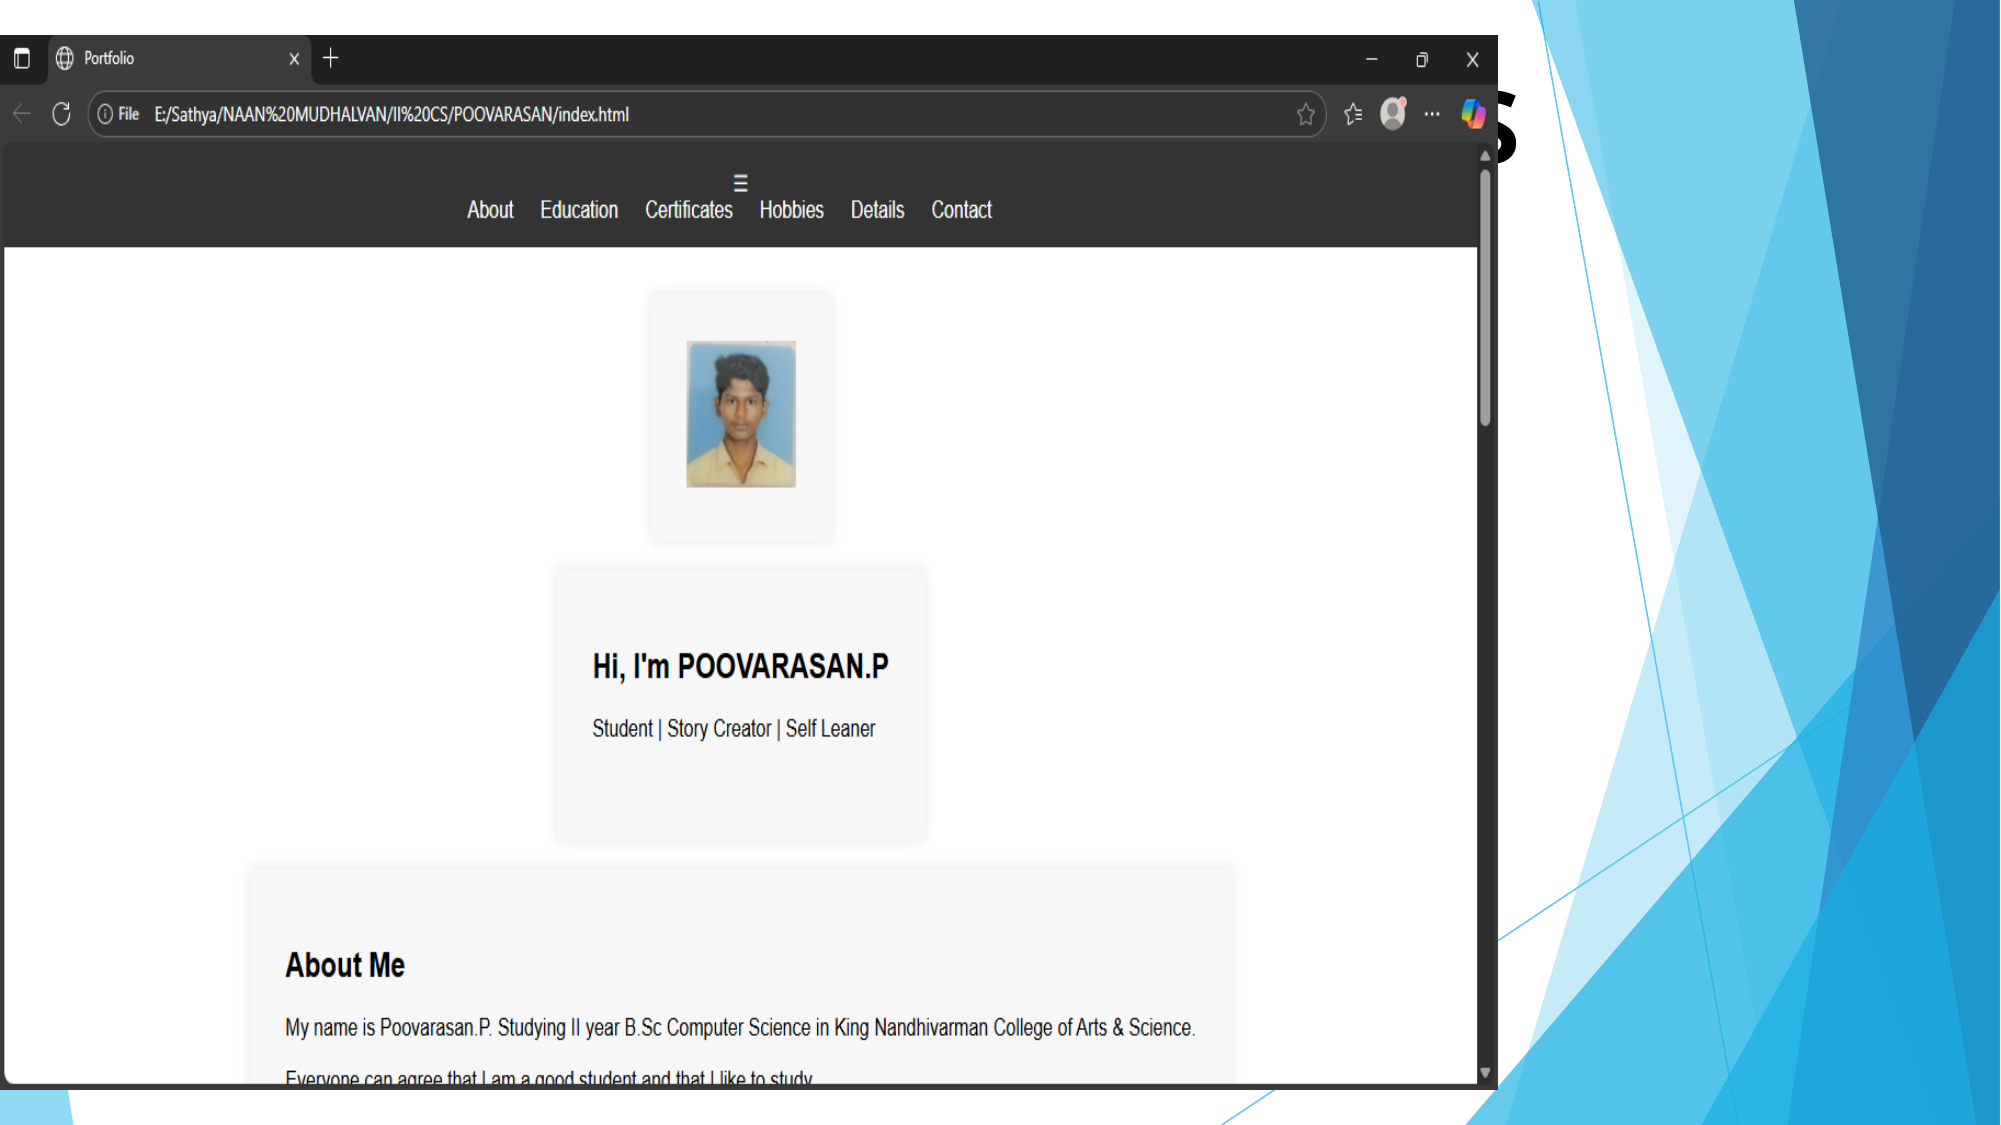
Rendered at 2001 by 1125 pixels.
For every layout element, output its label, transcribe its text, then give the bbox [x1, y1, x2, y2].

picture [0, 35, 1498, 1090]
title RESULTS AND SCREENSHOTS [1498, 63, 1876, 185]
